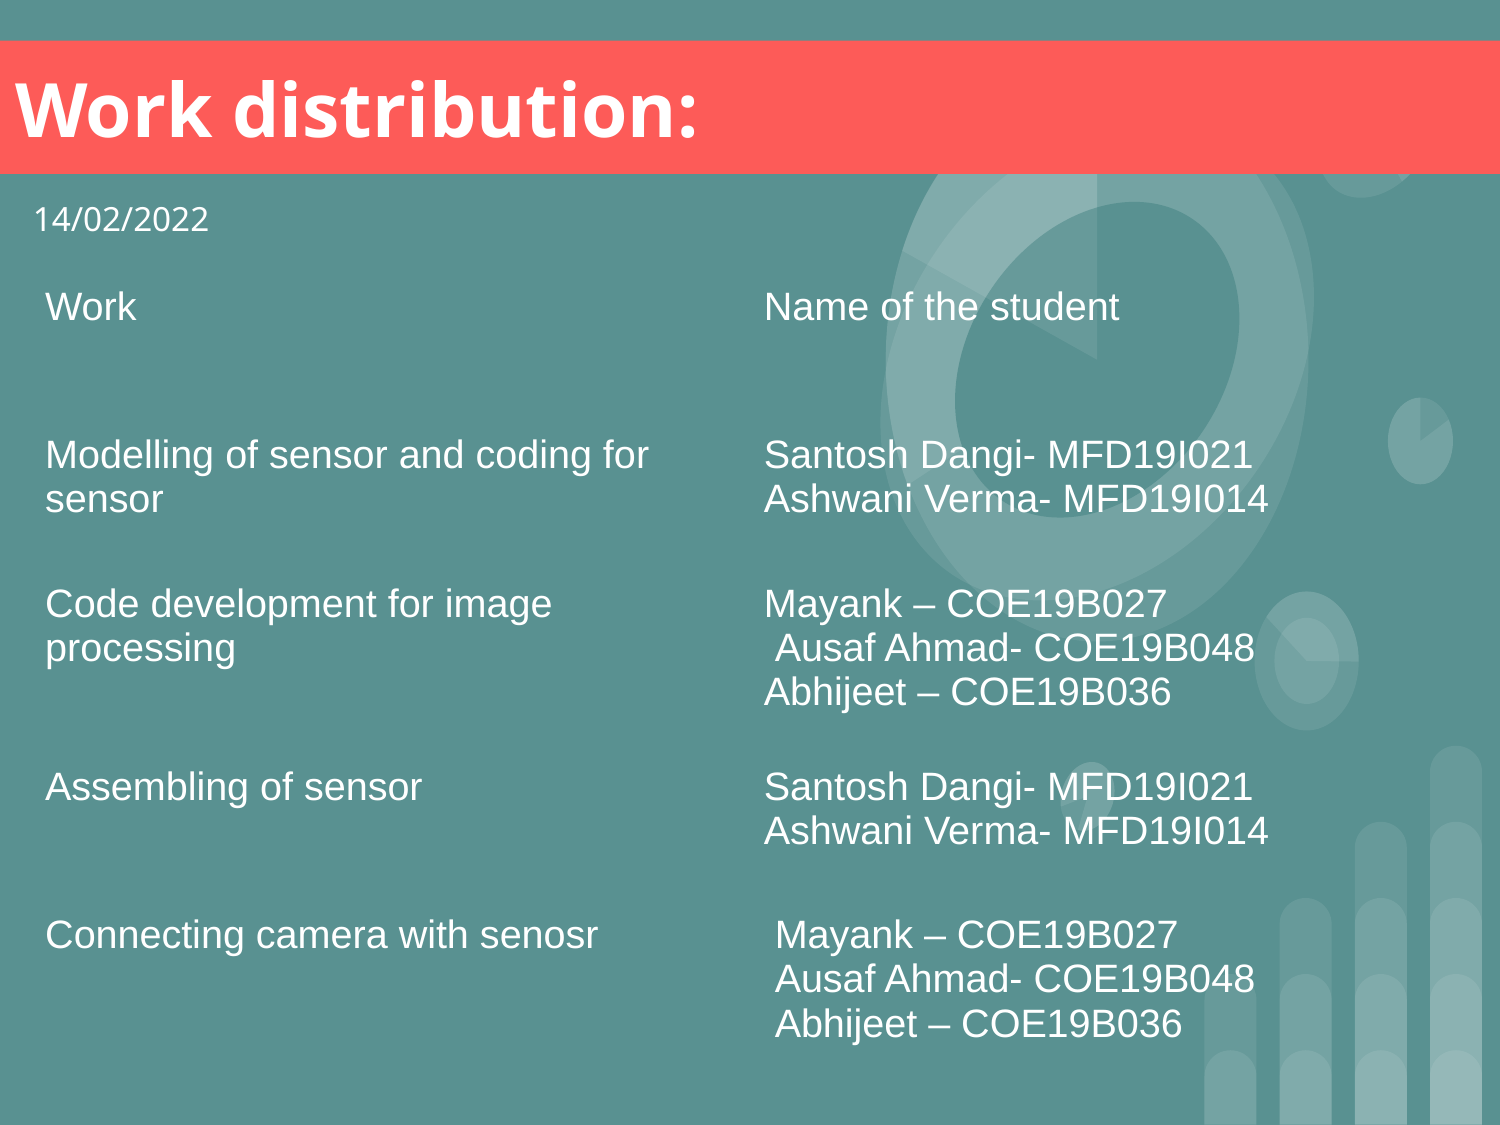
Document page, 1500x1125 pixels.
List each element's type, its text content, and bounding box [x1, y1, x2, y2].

title Work distribution: [0, 40, 1500, 174]
table_cell Mayank – COE19B027 Ausaf Ahmad- COE19B048 Abhijeet – COE19B036 [749, 562, 1468, 745]
table_cell Modelling of sensor and coding for sensor [30, 413, 749, 562]
subtitle 14/02/2022 [17, 183, 1479, 1125]
table_cell Mayank – COE19B027 Ausaf Ahmad- COE19B048 Abhijeet – COE19B036 [749, 893, 1468, 1076]
table_header Name of the student [749, 265, 1468, 413]
table_cell Santosh Dangi- MFD19I021 Ashwani Verma- MFD19I014 [749, 413, 1468, 562]
table_header Work [30, 265, 749, 413]
table_cell Code development for image processing [30, 562, 749, 745]
table_cell Santosh Dangi- MFD19I021 Ashwani Verma- MFD19I014 [749, 745, 1468, 893]
table_cell Assembling of sensor [30, 745, 749, 893]
table_cell Connecting camera with senosr [30, 893, 749, 1076]
